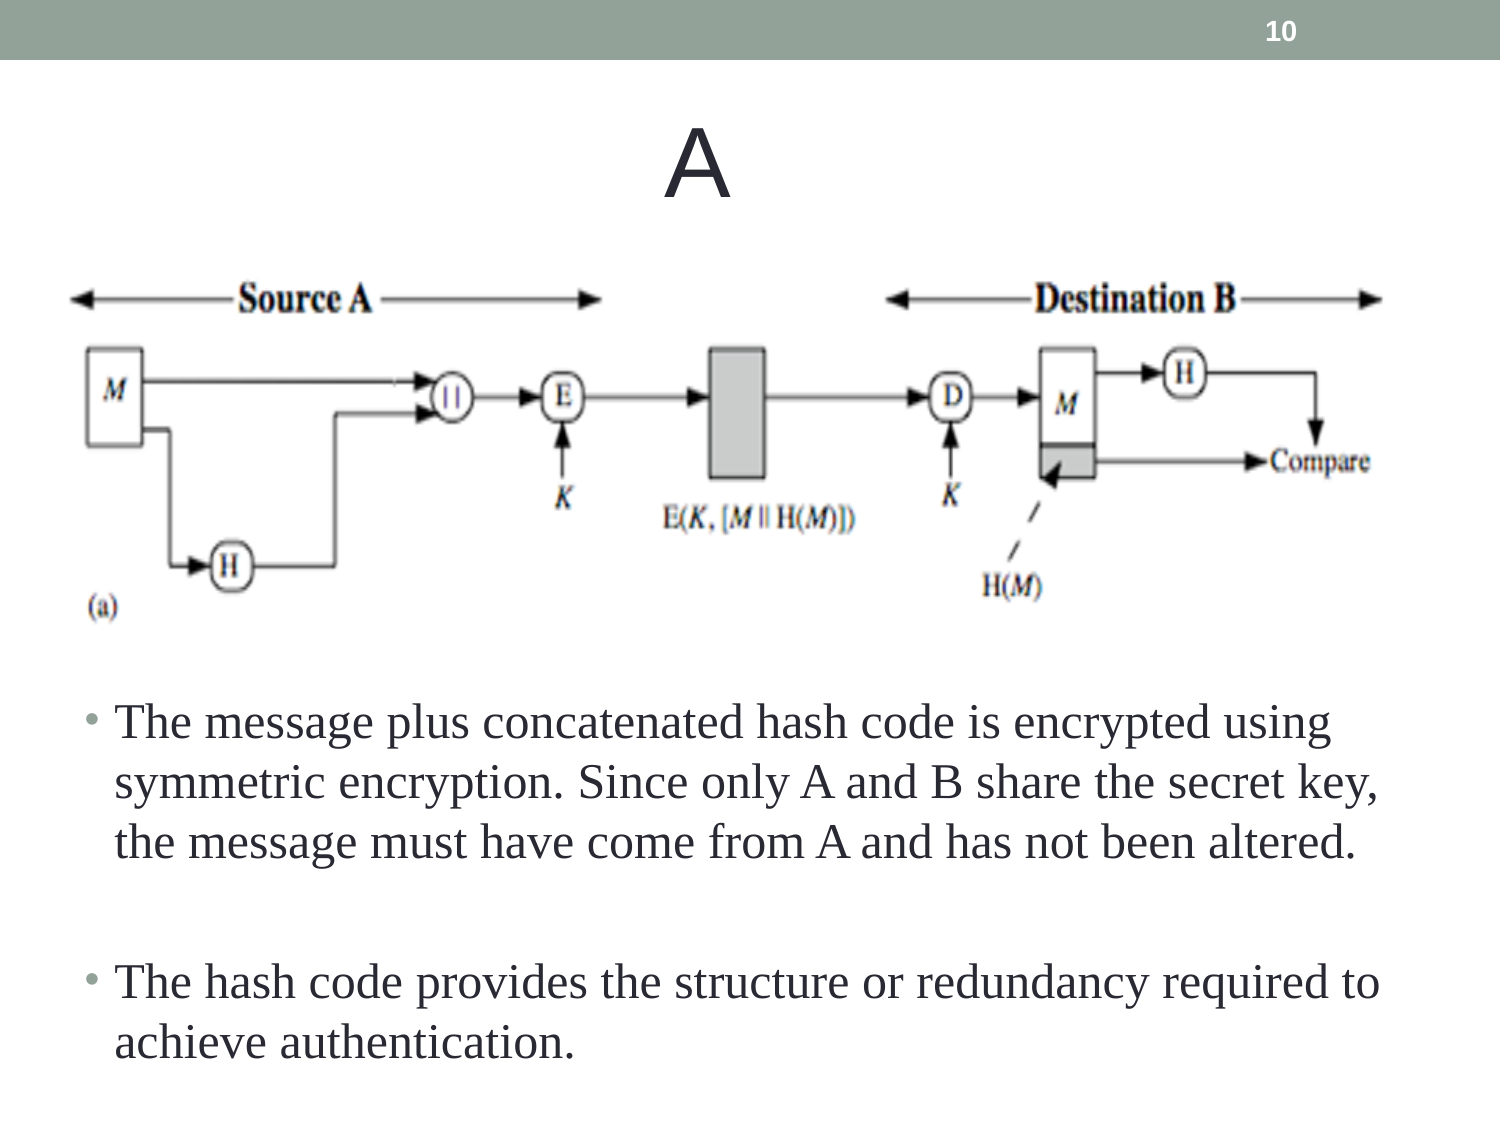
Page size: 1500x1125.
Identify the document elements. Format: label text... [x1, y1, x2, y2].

text_box A [650, 90, 839, 225]
list The message plus concatenated hash code is encrypted using symmetric encryption. Since only A and B share the secret key, the message must have come from A and has not been altered. The hash code provides the structure or redundancy required to achieve authentication. [69, 681, 1420, 1048]
picture [52, 243, 1437, 672]
slide_number 10 [1250, 3, 1425, 57]
